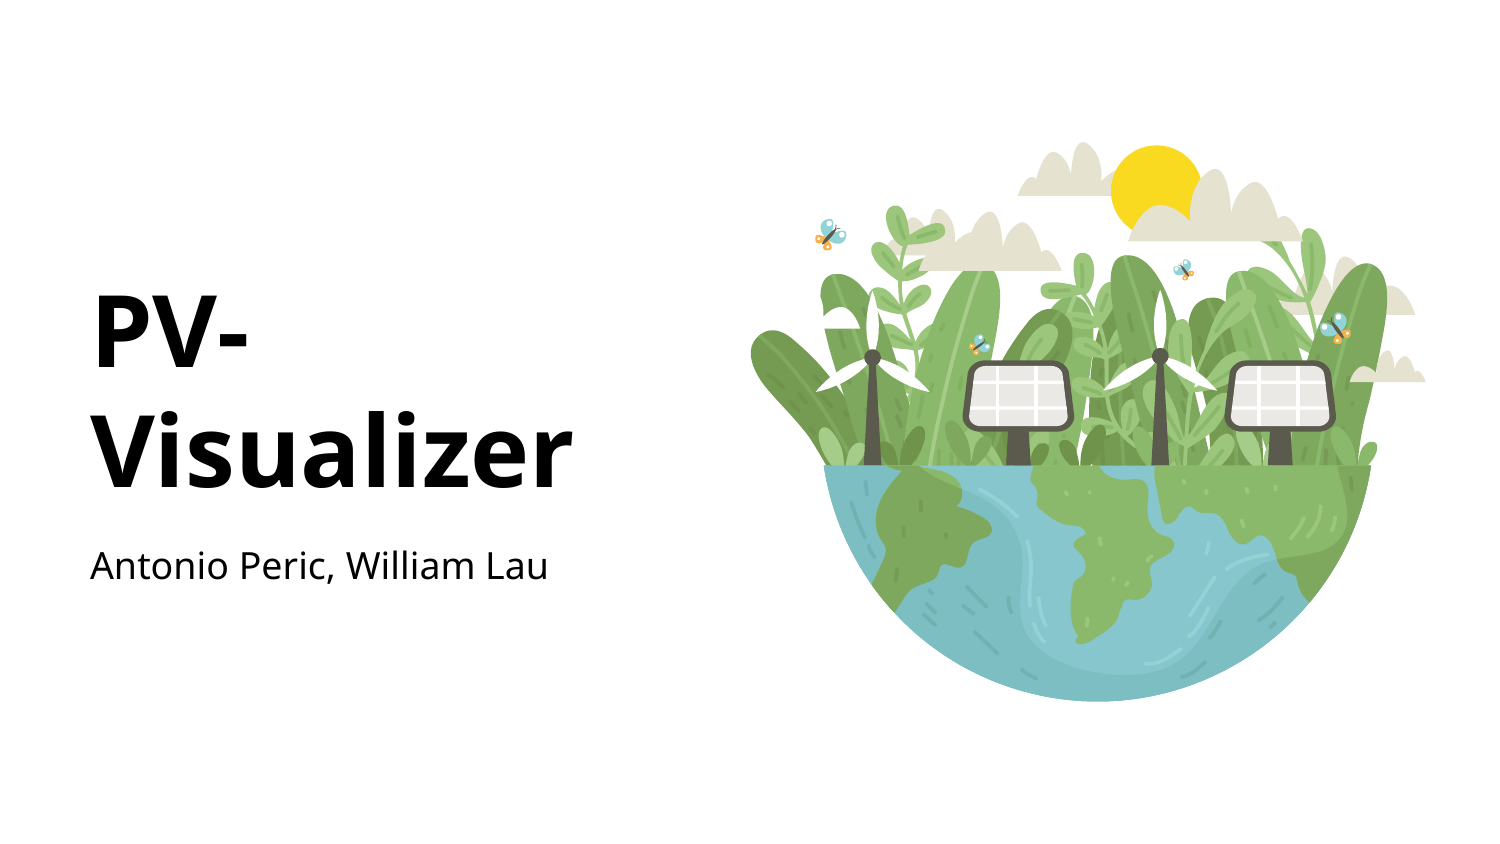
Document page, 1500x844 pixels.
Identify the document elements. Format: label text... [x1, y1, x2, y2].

subtitle Antonio Peric, William Lau [75, 530, 745, 599]
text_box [750, 141, 1427, 702]
title PV-Visualizer [75, 244, 745, 530]
